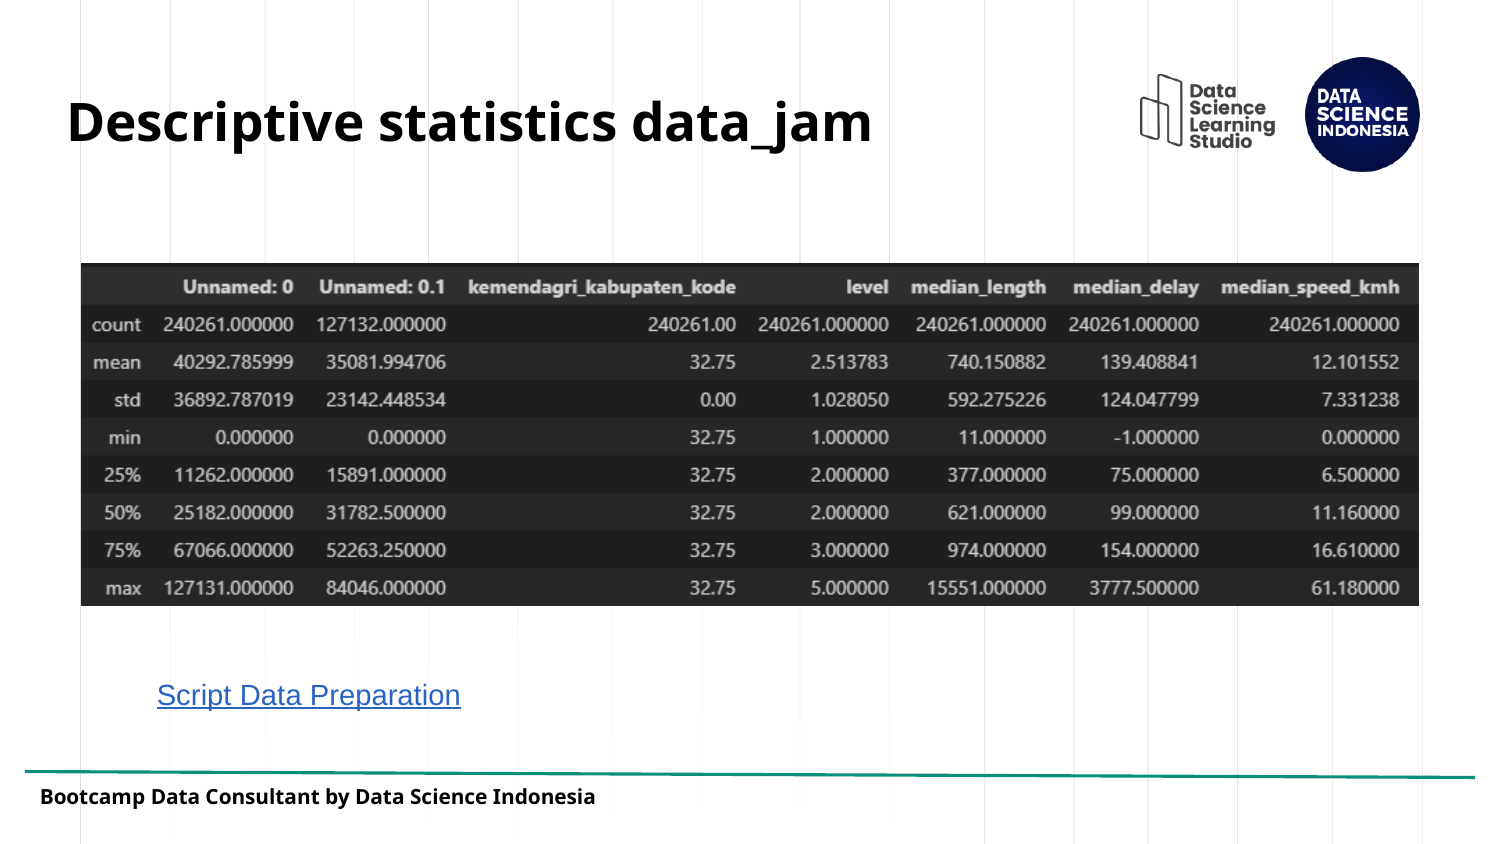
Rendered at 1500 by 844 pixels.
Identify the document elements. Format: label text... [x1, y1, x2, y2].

picture [0, 0, 1500, 844]
text_box Script Data Preparation [58, 661, 560, 726]
title Descriptive statistics data_jam [51, 72, 1098, 167]
